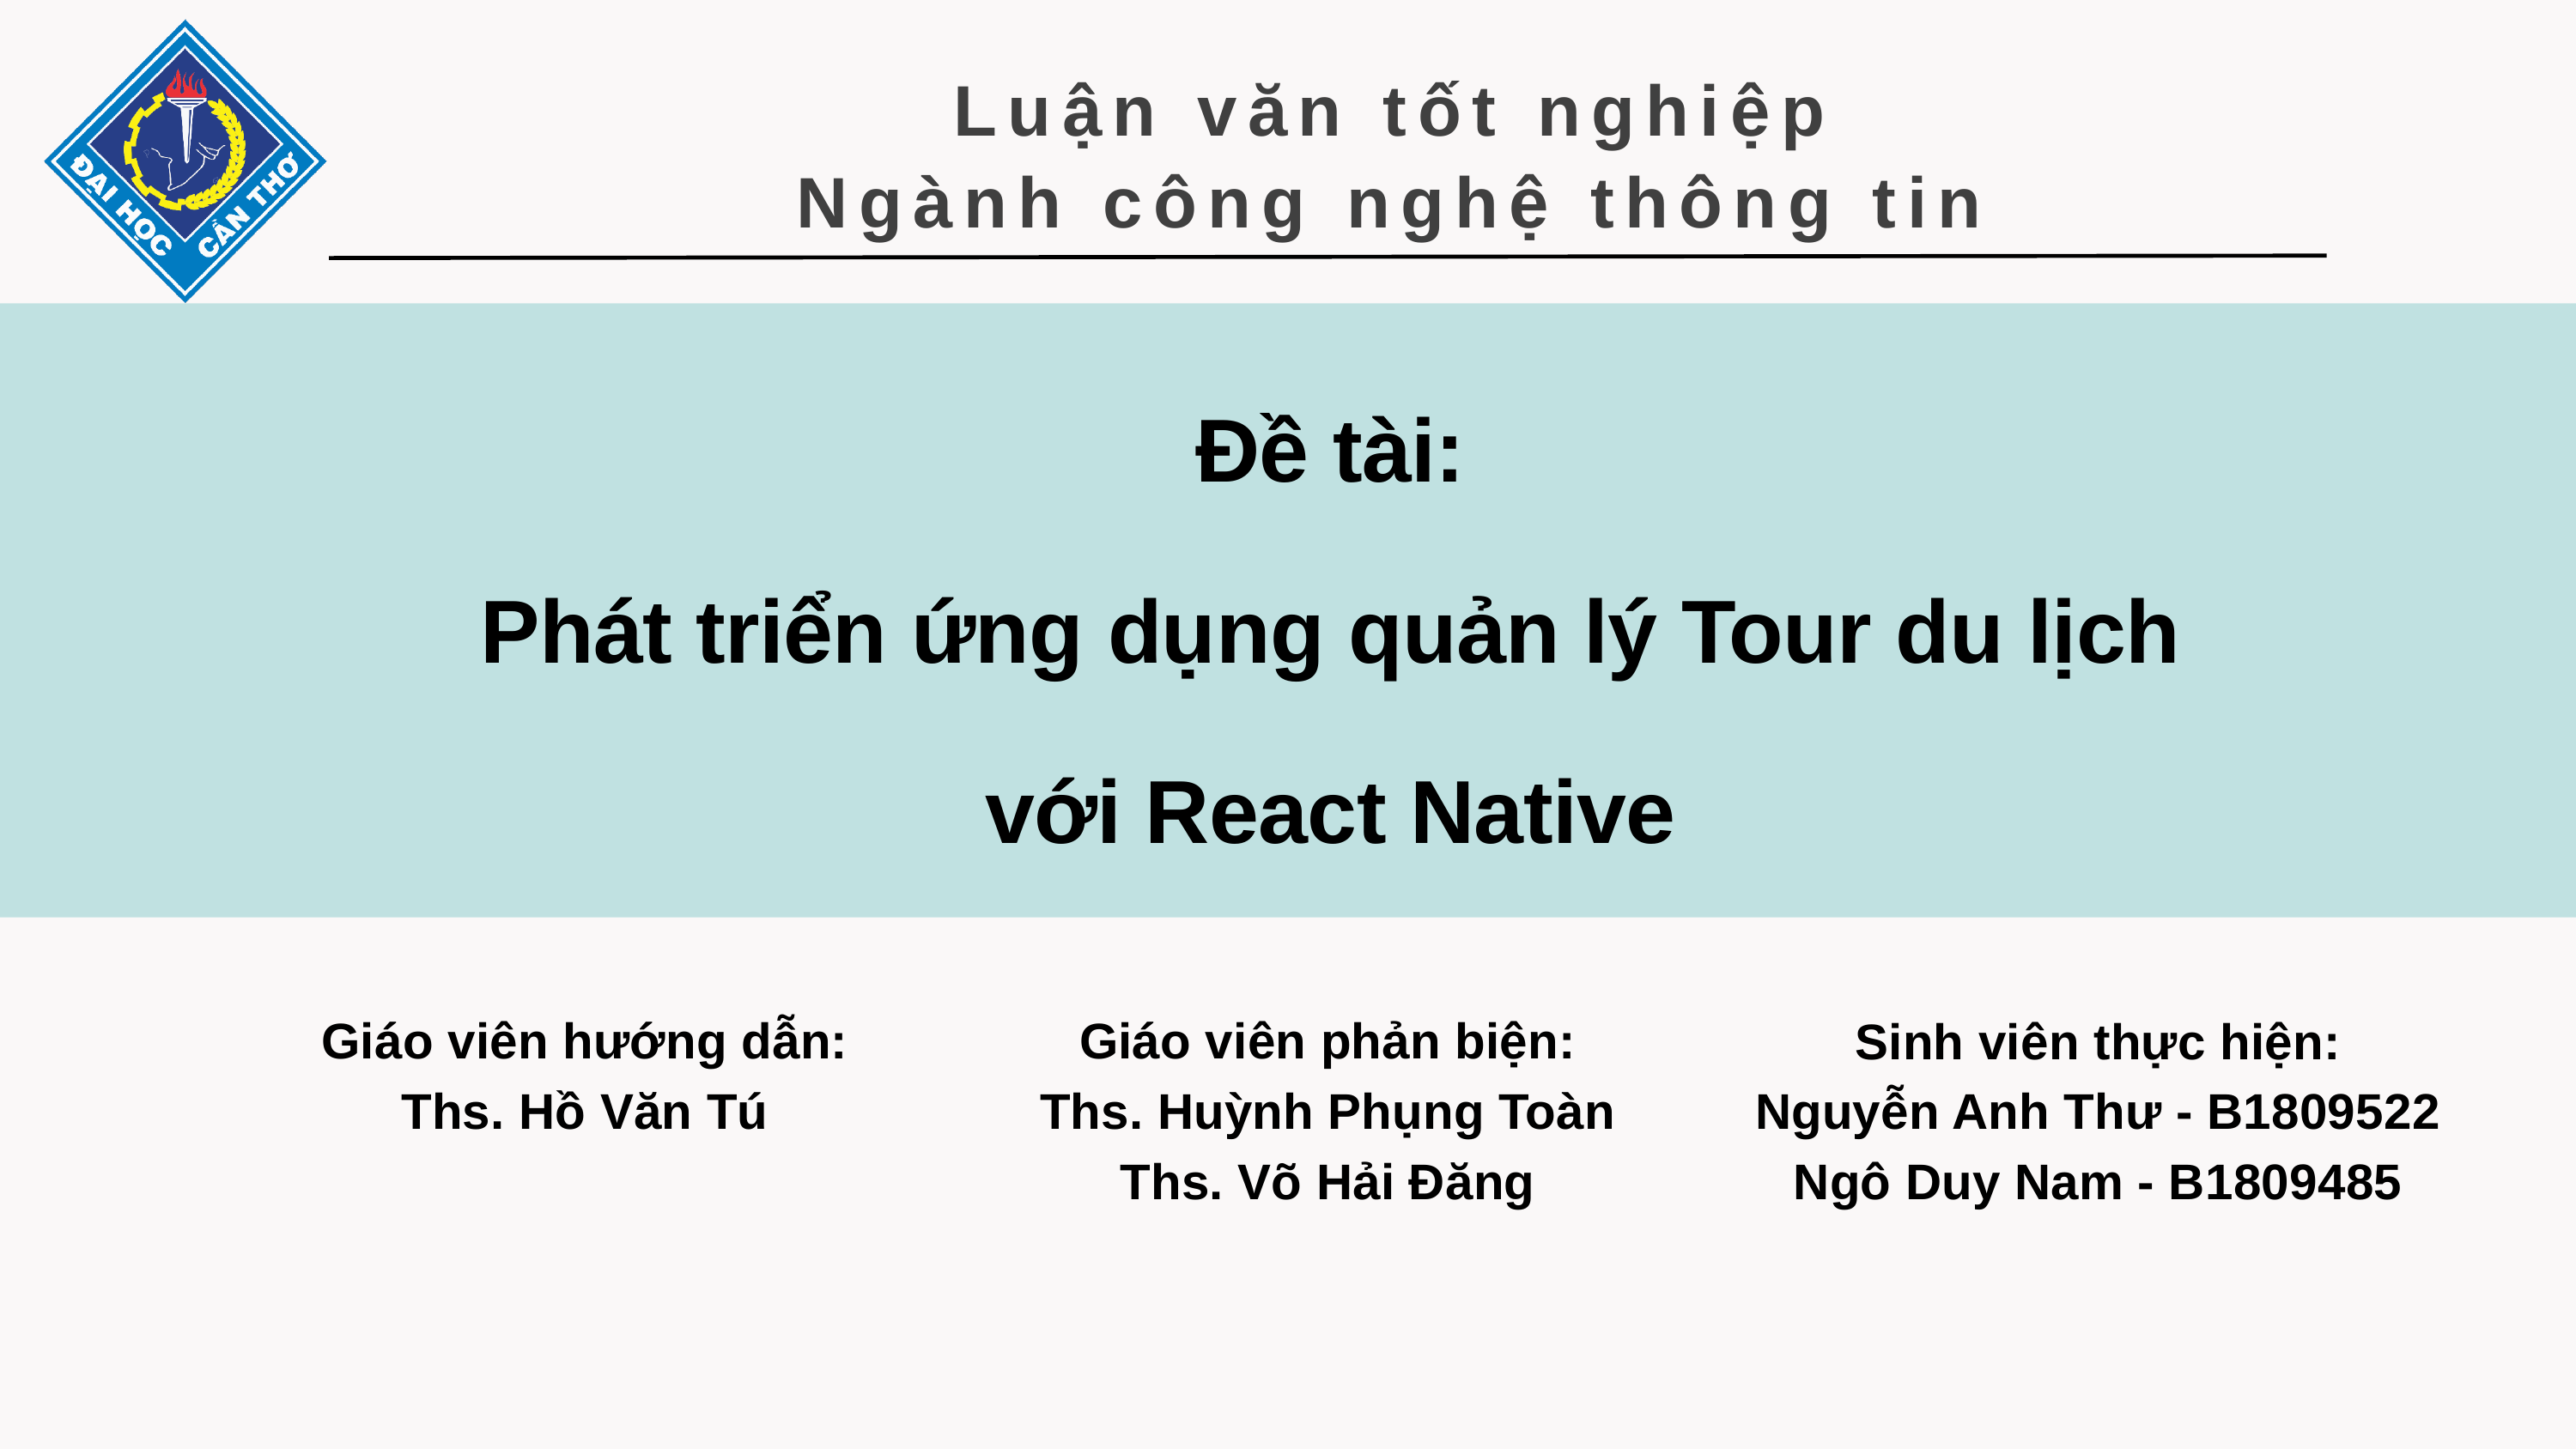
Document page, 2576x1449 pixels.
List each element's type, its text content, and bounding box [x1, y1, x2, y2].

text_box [329, 255, 2327, 258]
text_box Luận văn tốt nghiệp Ngành công nghệ thông tin [453, 80, 2327, 243]
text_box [0, 303, 2576, 918]
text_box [300, 998, 2576, 1282]
picture [42, 19, 327, 304]
